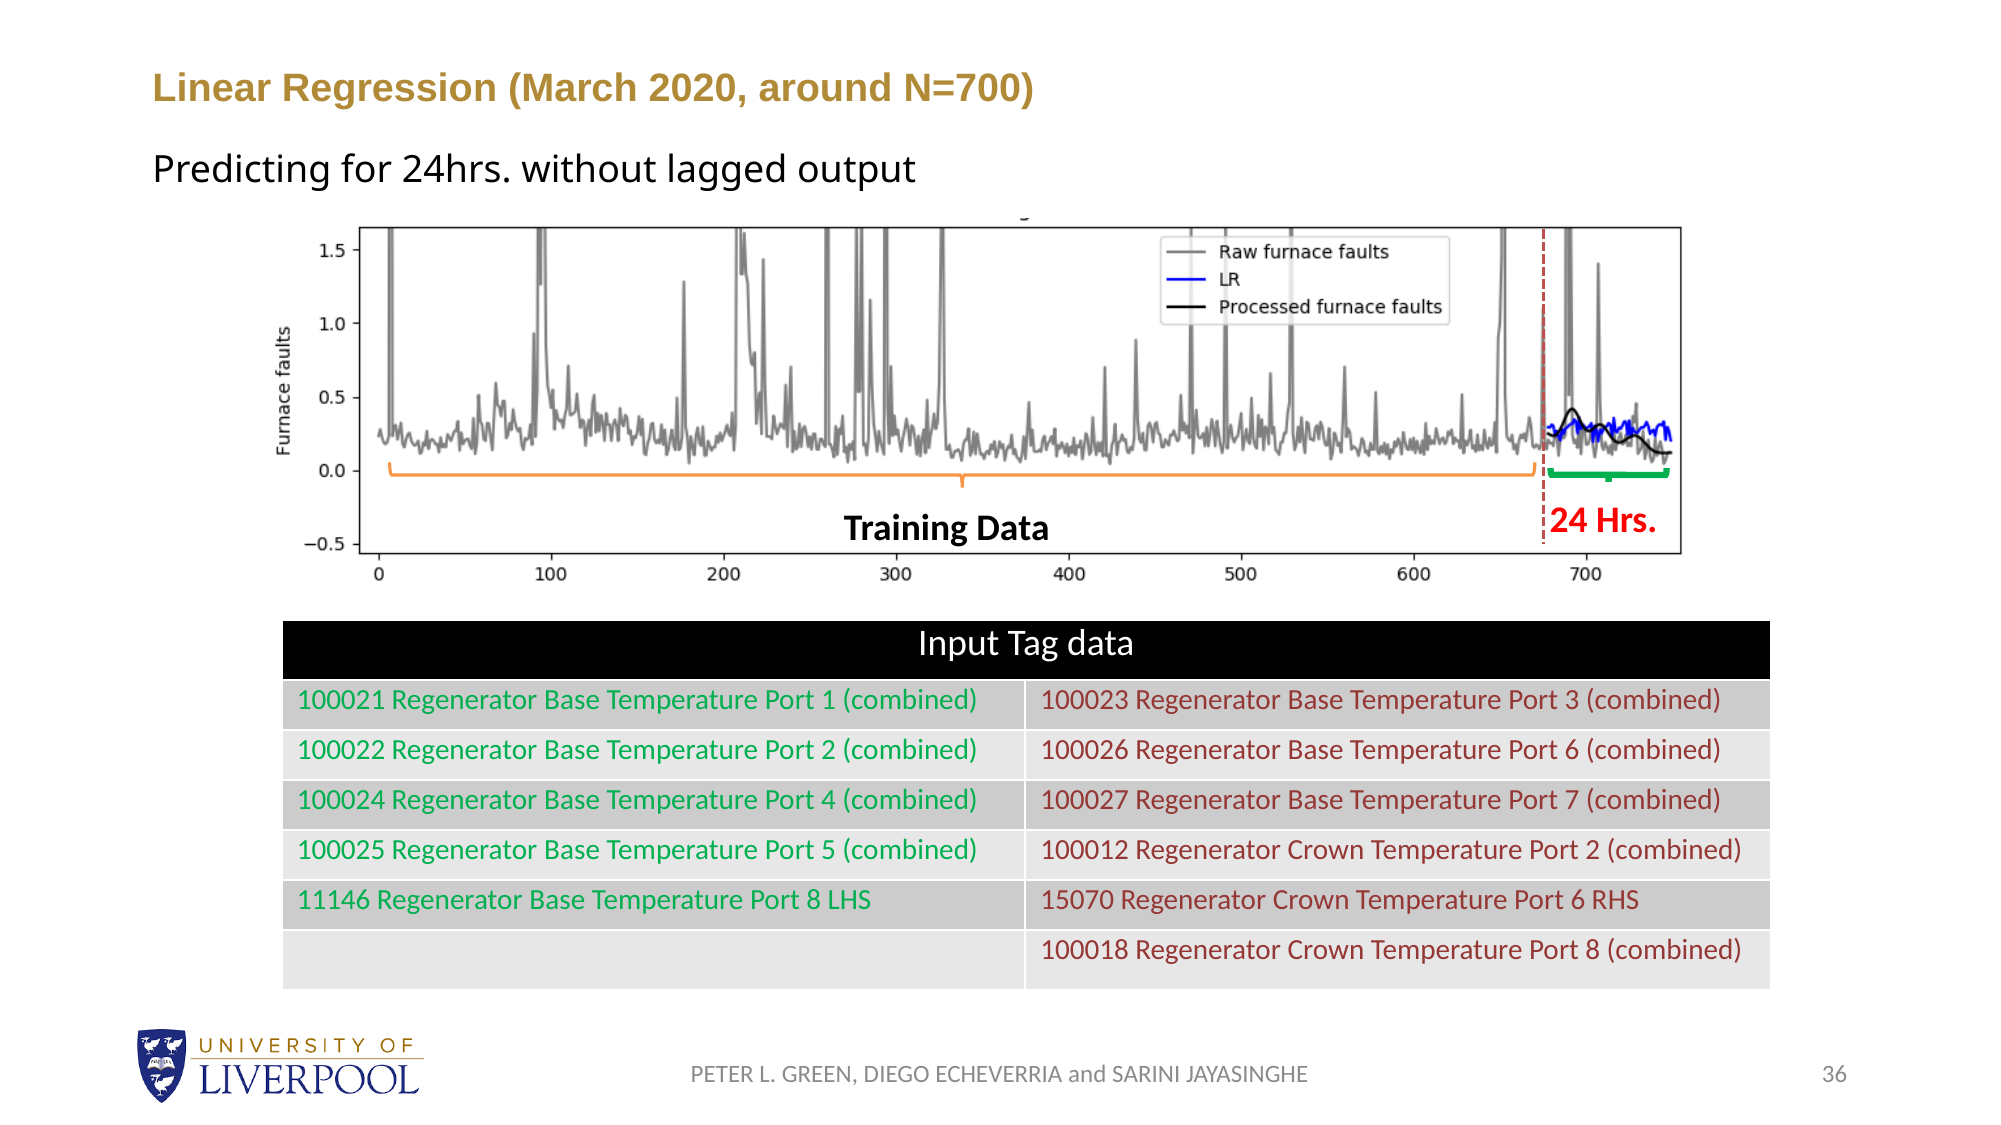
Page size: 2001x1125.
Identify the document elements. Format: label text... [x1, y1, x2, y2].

table_cell 100027 Regenerator Base Temperature Port 7 (combined) [1026, 781, 1770, 829]
table_cell [283, 931, 1024, 989]
picture [265, 218, 1696, 595]
table_cell 100024 Regenerator Base Temperature Port 4 (combined) [283, 781, 1024, 829]
table_cell 100026 Regenerator Base Temperature Port 6 (combined) [1026, 731, 1770, 779]
table_cell 100022 Regenerator Base Temperature Port 2 (combined) [283, 731, 1024, 779]
table_cell 100021 Regenerator Base Temperature Port 1 (combined) [283, 681, 1024, 729]
list Predicting for 24hrs. without lagged output [137, 142, 1863, 1014]
table_cell 11146 Regenerator Base Temperature Port 8 LHS [283, 881, 1024, 929]
table_cell 100012 Regenerator Crown Temperature Port 2 (combined) [1026, 831, 1770, 879]
table_cell 100023 Regenerator Base Temperature Port 3 (combined) [1026, 681, 1770, 729]
table_cell 15070 Regenerator Crown Temperature Port 6 RHS [1026, 881, 1770, 929]
table_cell 100018 Regenerator Crown Temperature Port 8 (combined) [1026, 931, 1770, 989]
title Linear Regression (March 2020, around N=700) [137, 59, 1863, 118]
footer PETER L. GREEN, DIEGO ECHEVERRIA and SARINI JAYASINGHE [662, 1042, 1338, 1103]
slide_number 36 [1412, 1042, 1863, 1103]
table_header Input Tag data [283, 621, 1770, 679]
picture [137, 1029, 424, 1103]
table_cell 100025 Regenerator Base Temperature Port 5 (combined) [283, 831, 1024, 879]
